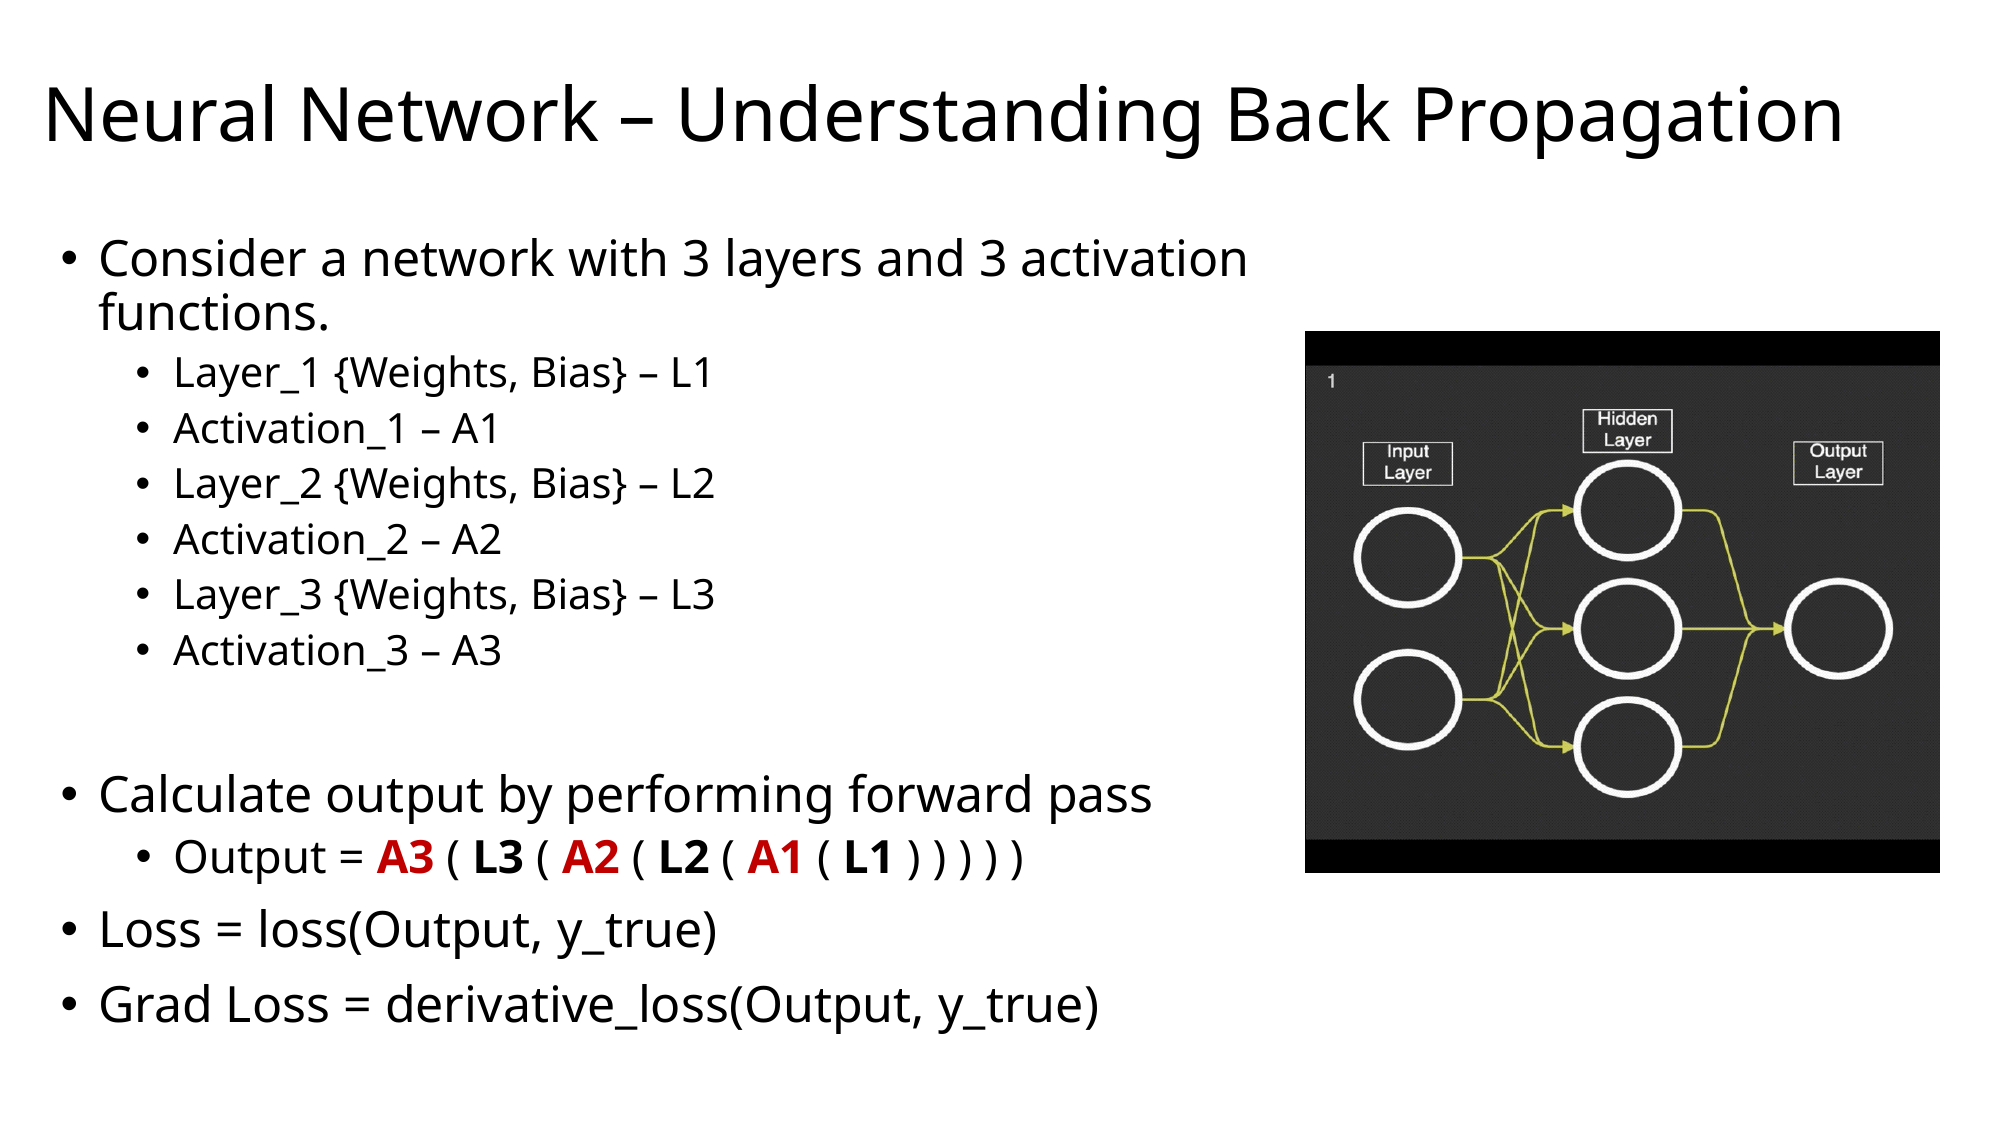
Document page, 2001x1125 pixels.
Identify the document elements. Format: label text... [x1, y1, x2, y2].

list Consider a network with 3 layers and 3 activation functions. Layer_1 {Weights, Bias} – L1 Activation_1 – A1 Layer_2 {Weights, Bias} – L2 Activation_2 – A2 Layer_3 {Weights, Bias} – L3 Activation_3 – A3 Calculate output by performing forward pass Output = A3 ( L3 ( A2 ( L2 ( A1 ( L1 ) ) ) ) ) Loss = loss(Output, y_true) Grad Loss = derivative_loss(Output, y_true) [45, 225, 1306, 1070]
picture [1305, 331, 1940, 873]
title Neural Network – Understanding Back Propagation [27, 8, 1879, 226]
